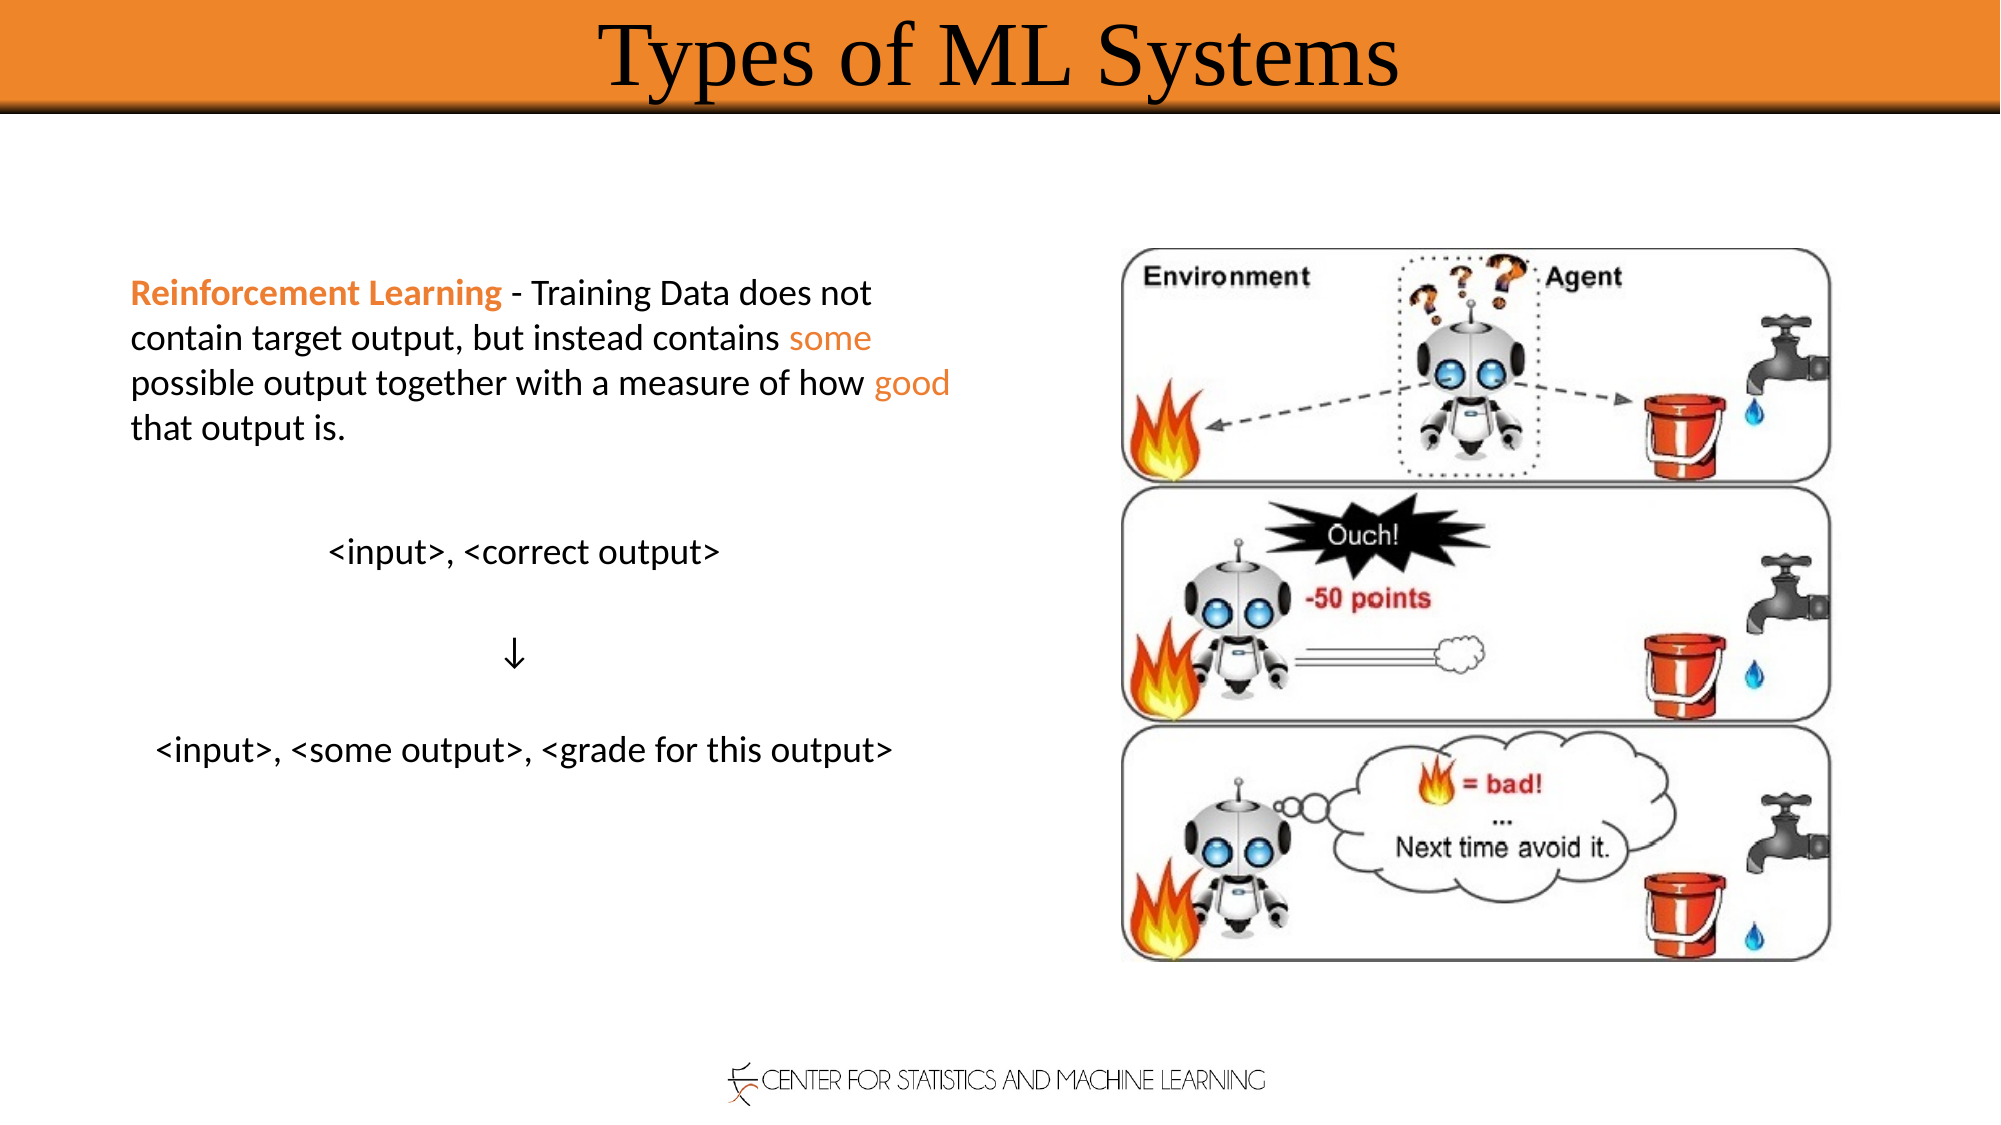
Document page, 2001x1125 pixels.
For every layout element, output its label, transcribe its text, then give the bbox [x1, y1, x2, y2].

text_box <input>, <some output>, <grade for this output> [140, 717, 910, 778]
text_box <input>, <correct output> [313, 519, 737, 580]
text_box ↓ [482, 618, 547, 679]
text_box Reinforcement Learning - Training Data does not contain target output, but instead contains some possible output together with a measure of how good that output is. [115, 260, 979, 456]
picture [1121, 248, 1841, 962]
picture [724, 1060, 1276, 1108]
title Types of ML Systems [0, 0, 2000, 114]
